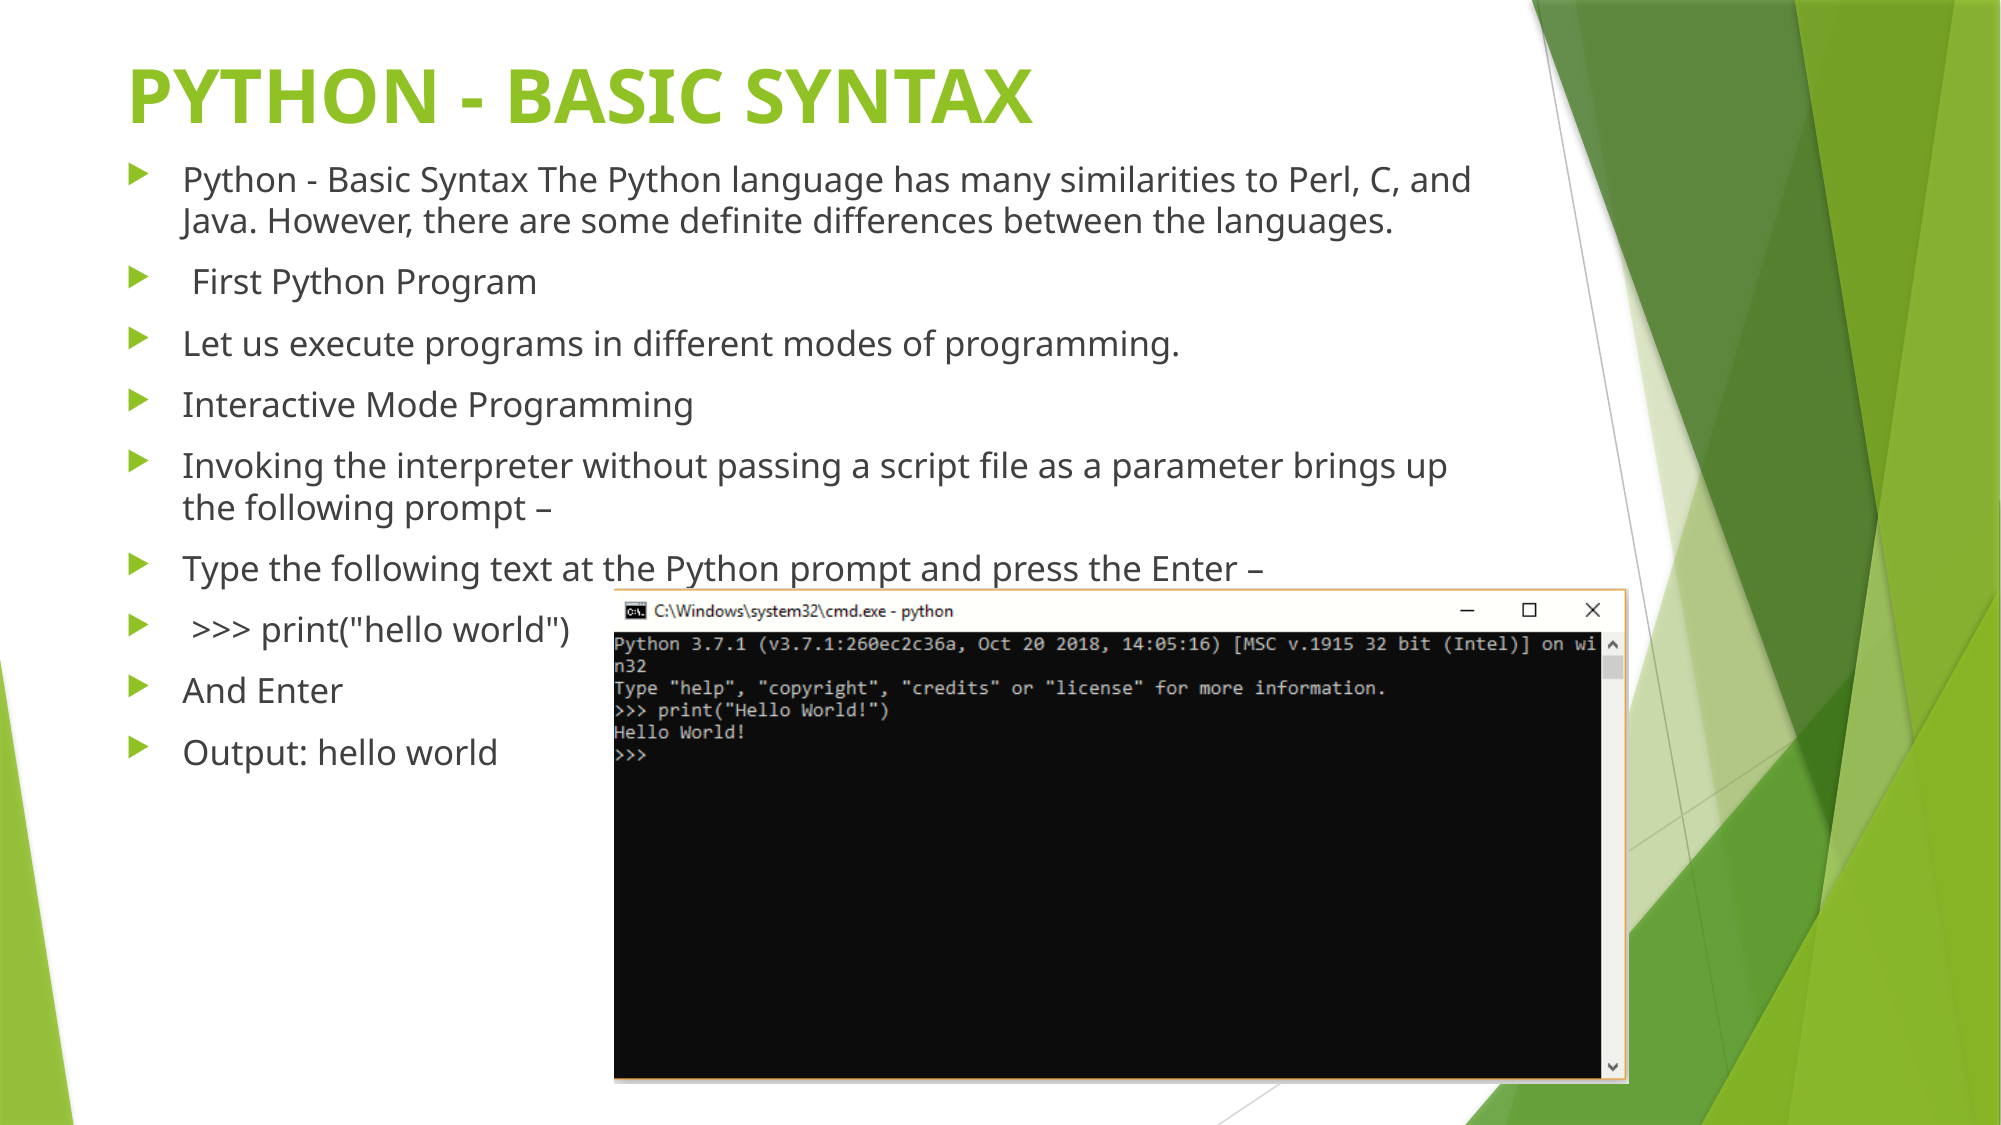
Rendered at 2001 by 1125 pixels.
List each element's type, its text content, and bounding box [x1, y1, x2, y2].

list Python - Basic Syntax The Python language has many similarities to Perl, C, and Java. However, there are some definite differences between the languages. First Python Program Let us execute programs in different modes of programming. Interactive Mode Programming Invoking the interpreter without passing a script file as a parameter brings up the following prompt – Type the following text at the Python prompt and press the Enter – >>> print("hello world") And Enter Output: hello world [111, 149, 1522, 787]
picture [614, 587, 1630, 1085]
title PYTHON - BASIC SYNTAX [111, 41, 1522, 149]
